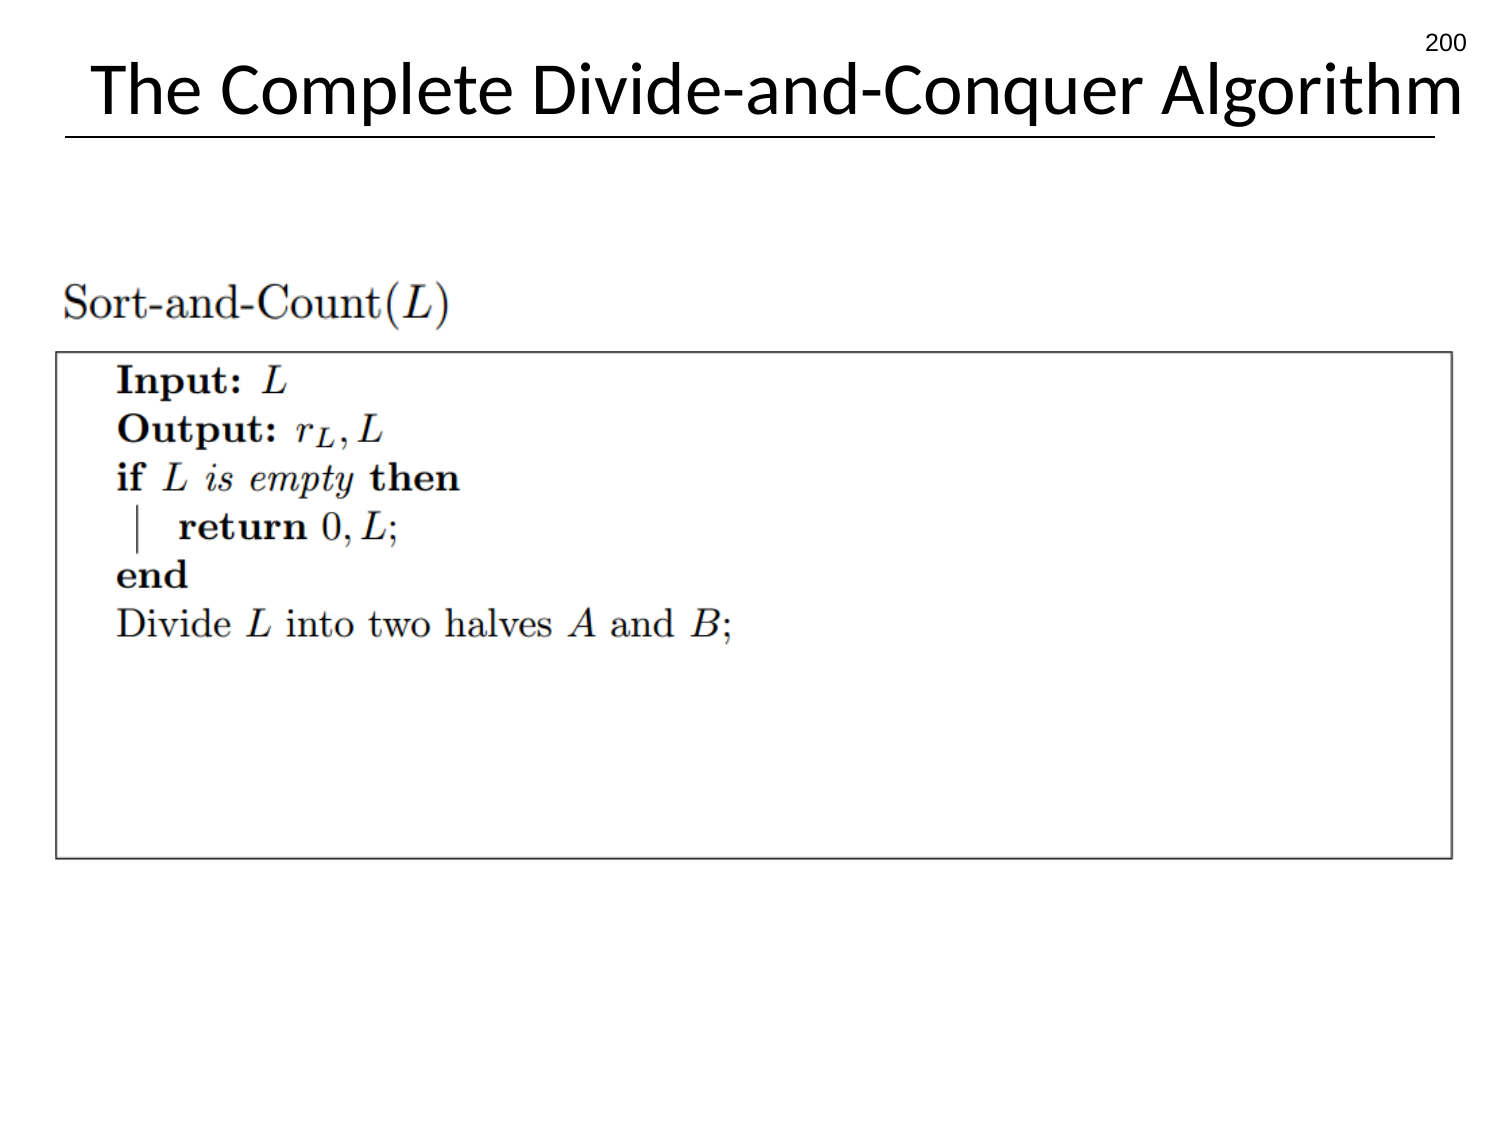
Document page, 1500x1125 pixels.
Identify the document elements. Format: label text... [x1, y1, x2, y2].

picture [50, 346, 1460, 862]
title The Complete Divide-and-Conquer Algorithm [75, 20, 1500, 138]
picture [52, 278, 452, 334]
slide_number 200 [1131, 18, 1483, 62]
